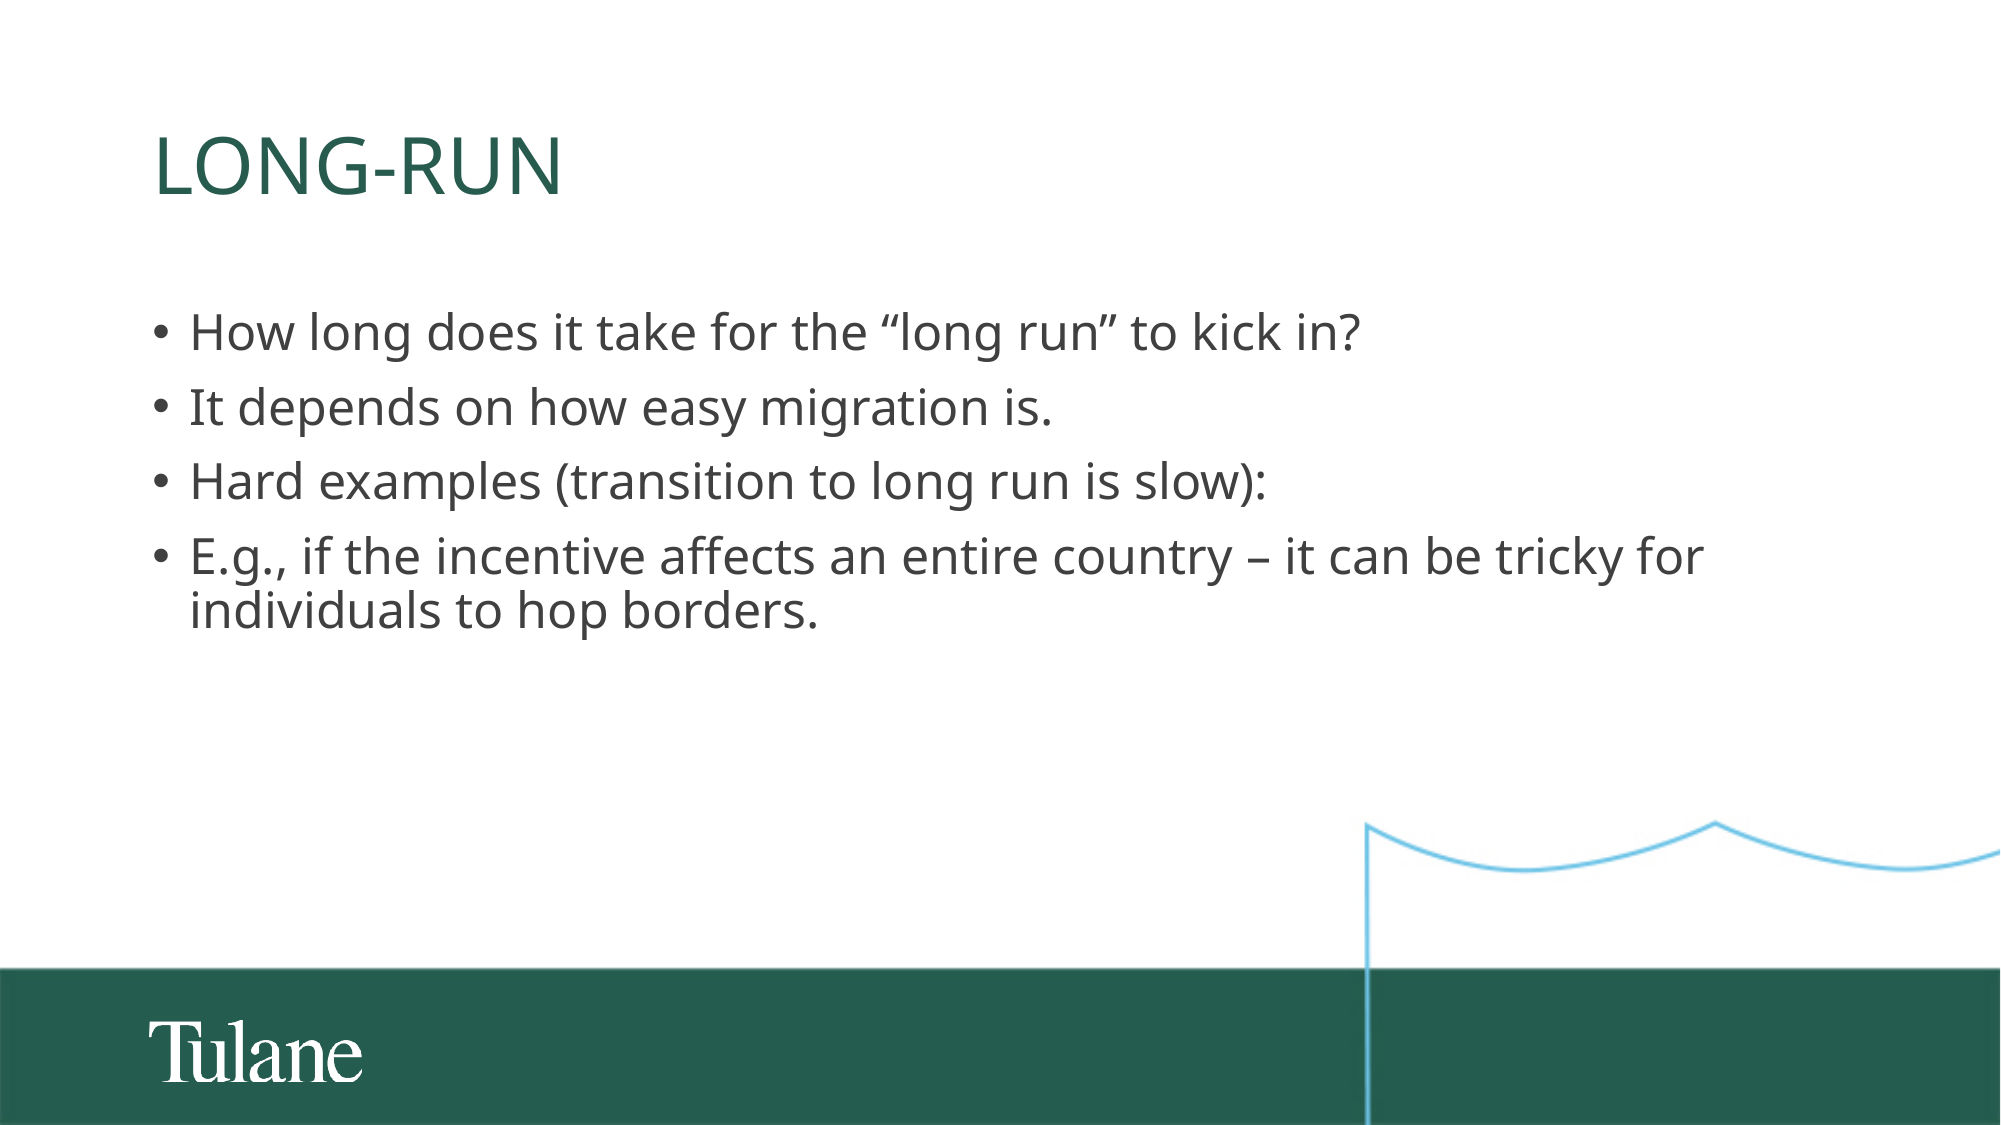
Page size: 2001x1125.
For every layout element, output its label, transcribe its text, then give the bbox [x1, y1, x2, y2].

picture [0, 0, 2001, 1125]
list How long does it take for the “long run” to kick in? It depends on how easy migration is. Hard examples (transition to long run is slow): E.g., if the incentive affects an entire country – it can be tricky for individuals to hop borders. [137, 299, 1863, 1014]
title Long-Run [137, 59, 1863, 278]
